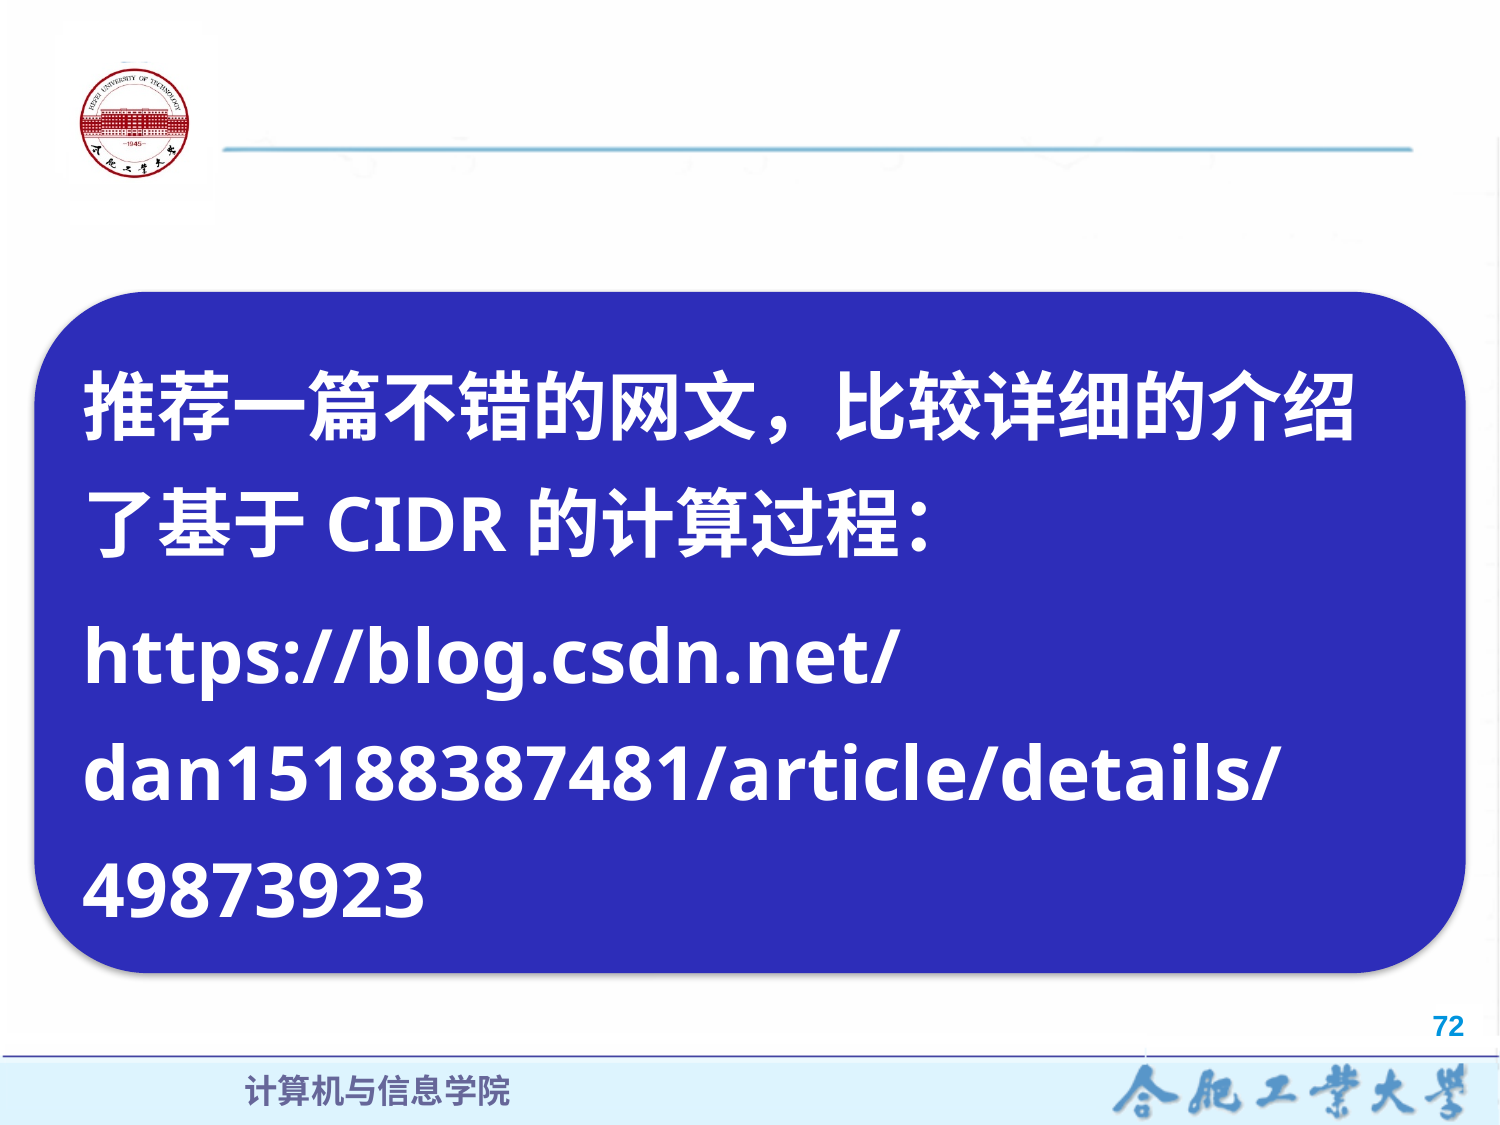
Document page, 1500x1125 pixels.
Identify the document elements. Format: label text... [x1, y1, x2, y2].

picture [0, 0, 1500, 1125]
text_box 推荐一篇不错的网文，比较详细的介绍了基于CIDR的计算过程： https://blog.csdn.net/dan15188387481/article/details/49873923 [34, 291, 1466, 974]
